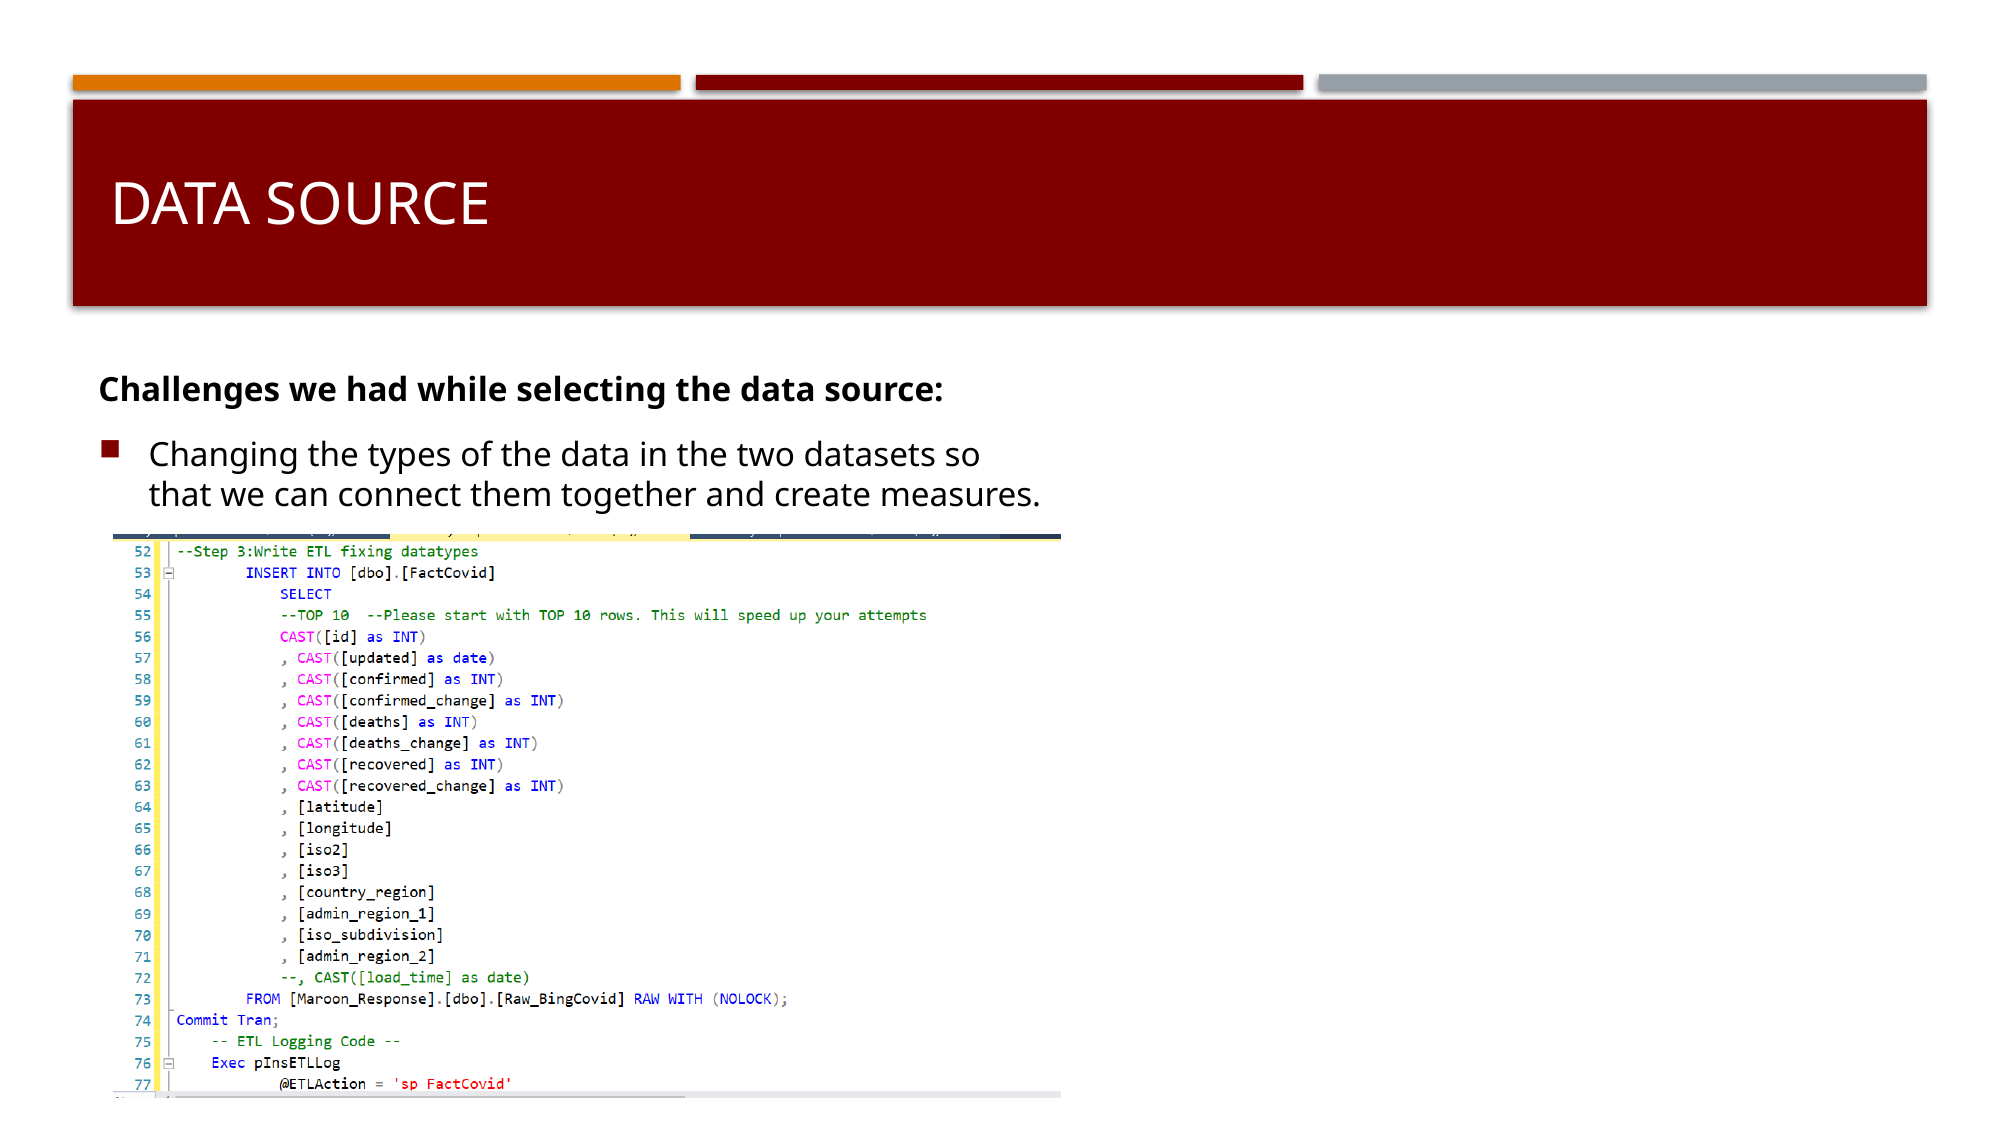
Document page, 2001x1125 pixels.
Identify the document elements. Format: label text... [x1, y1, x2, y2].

list Challenges we had while selecting the data source: Changing the types of the data in the two datasets so that we can connect them together and create measures. [83, 361, 1061, 532]
picture [112, 534, 1061, 1099]
title Data source [95, 119, 1905, 282]
